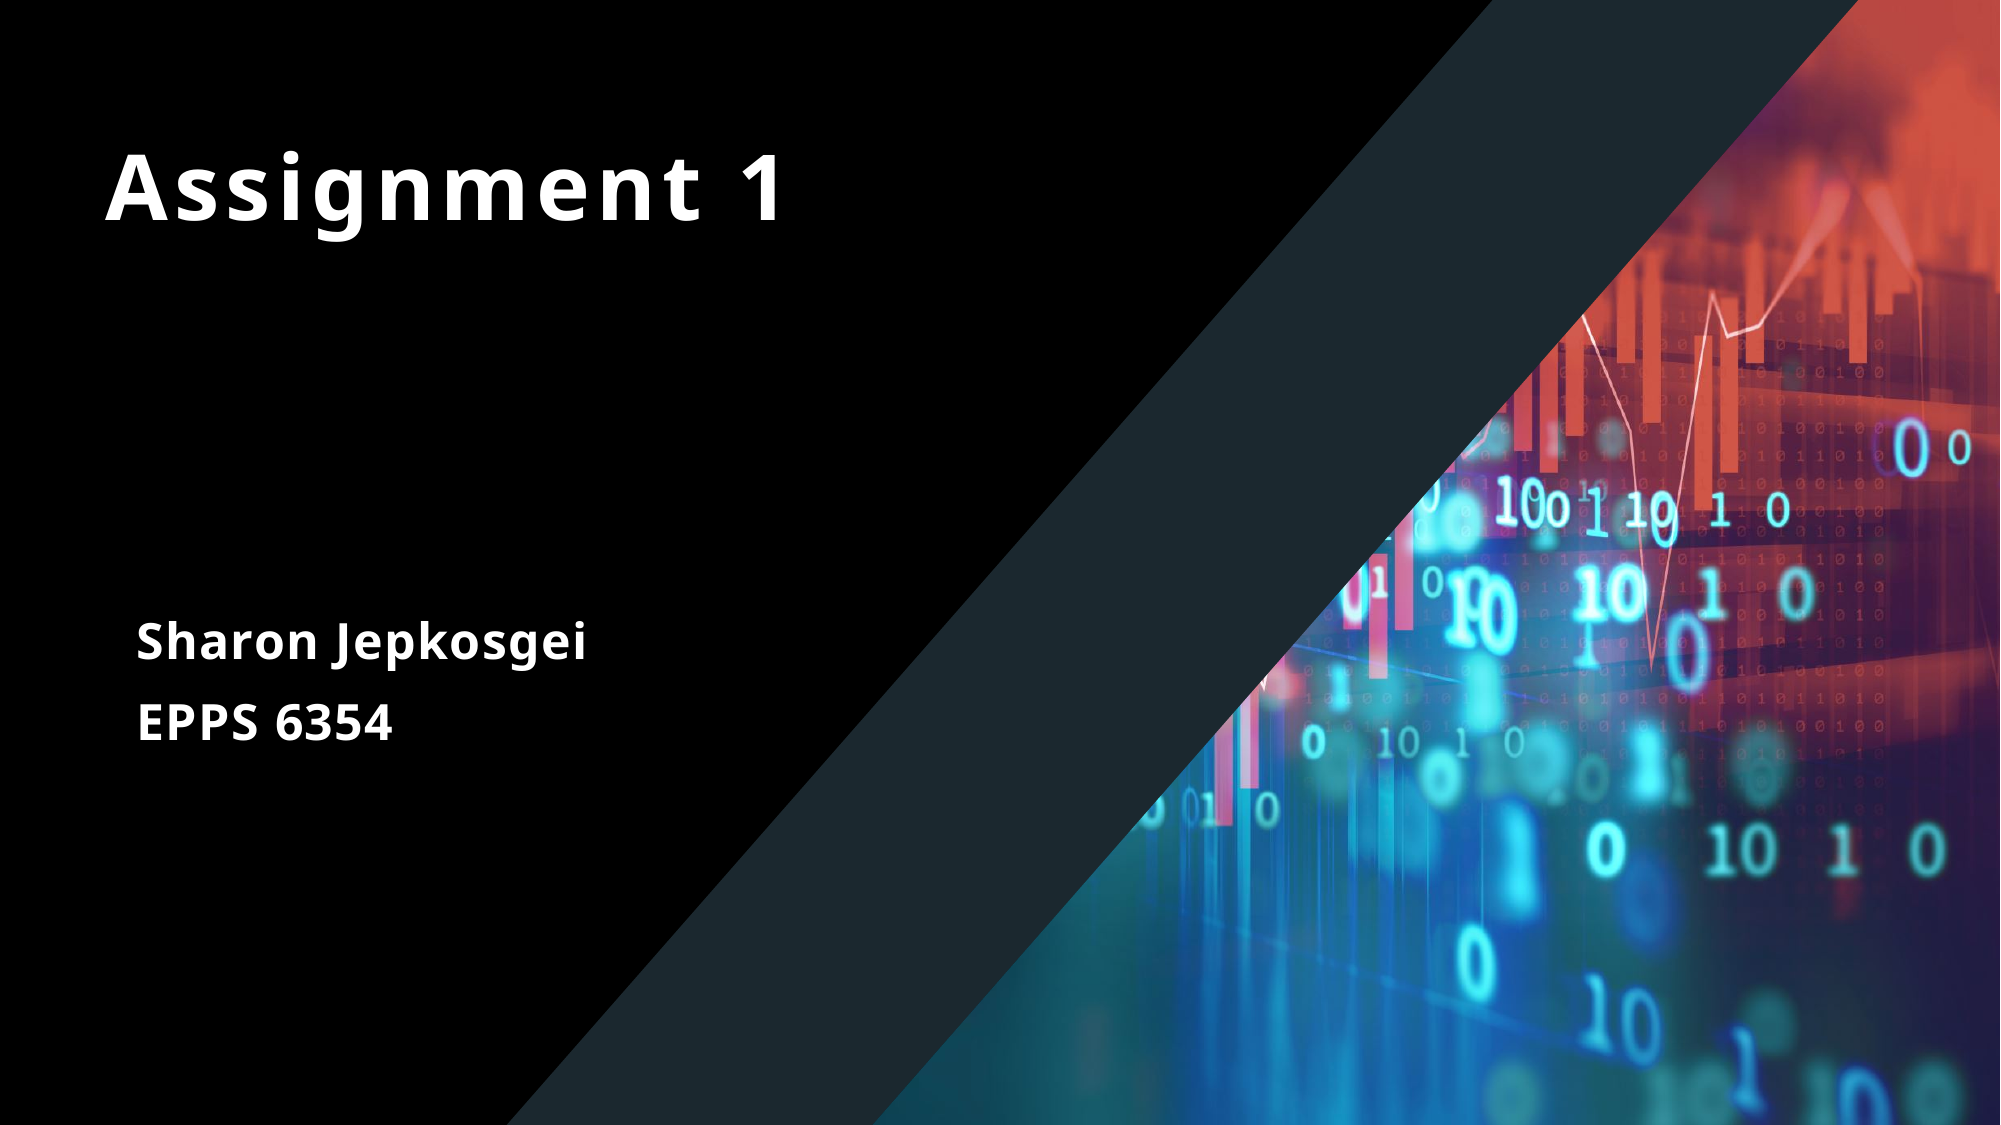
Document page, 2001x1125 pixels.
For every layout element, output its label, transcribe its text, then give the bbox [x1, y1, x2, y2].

text_box [505, 706, 872, 1125]
title Assignment 1 [87, 96, 872, 380]
subtitle Sharon Jepkosgei EPPS 6354 [118, 611, 788, 766]
text_box [0, 0, 872, 1125]
picture [872, 0, 2000, 1125]
